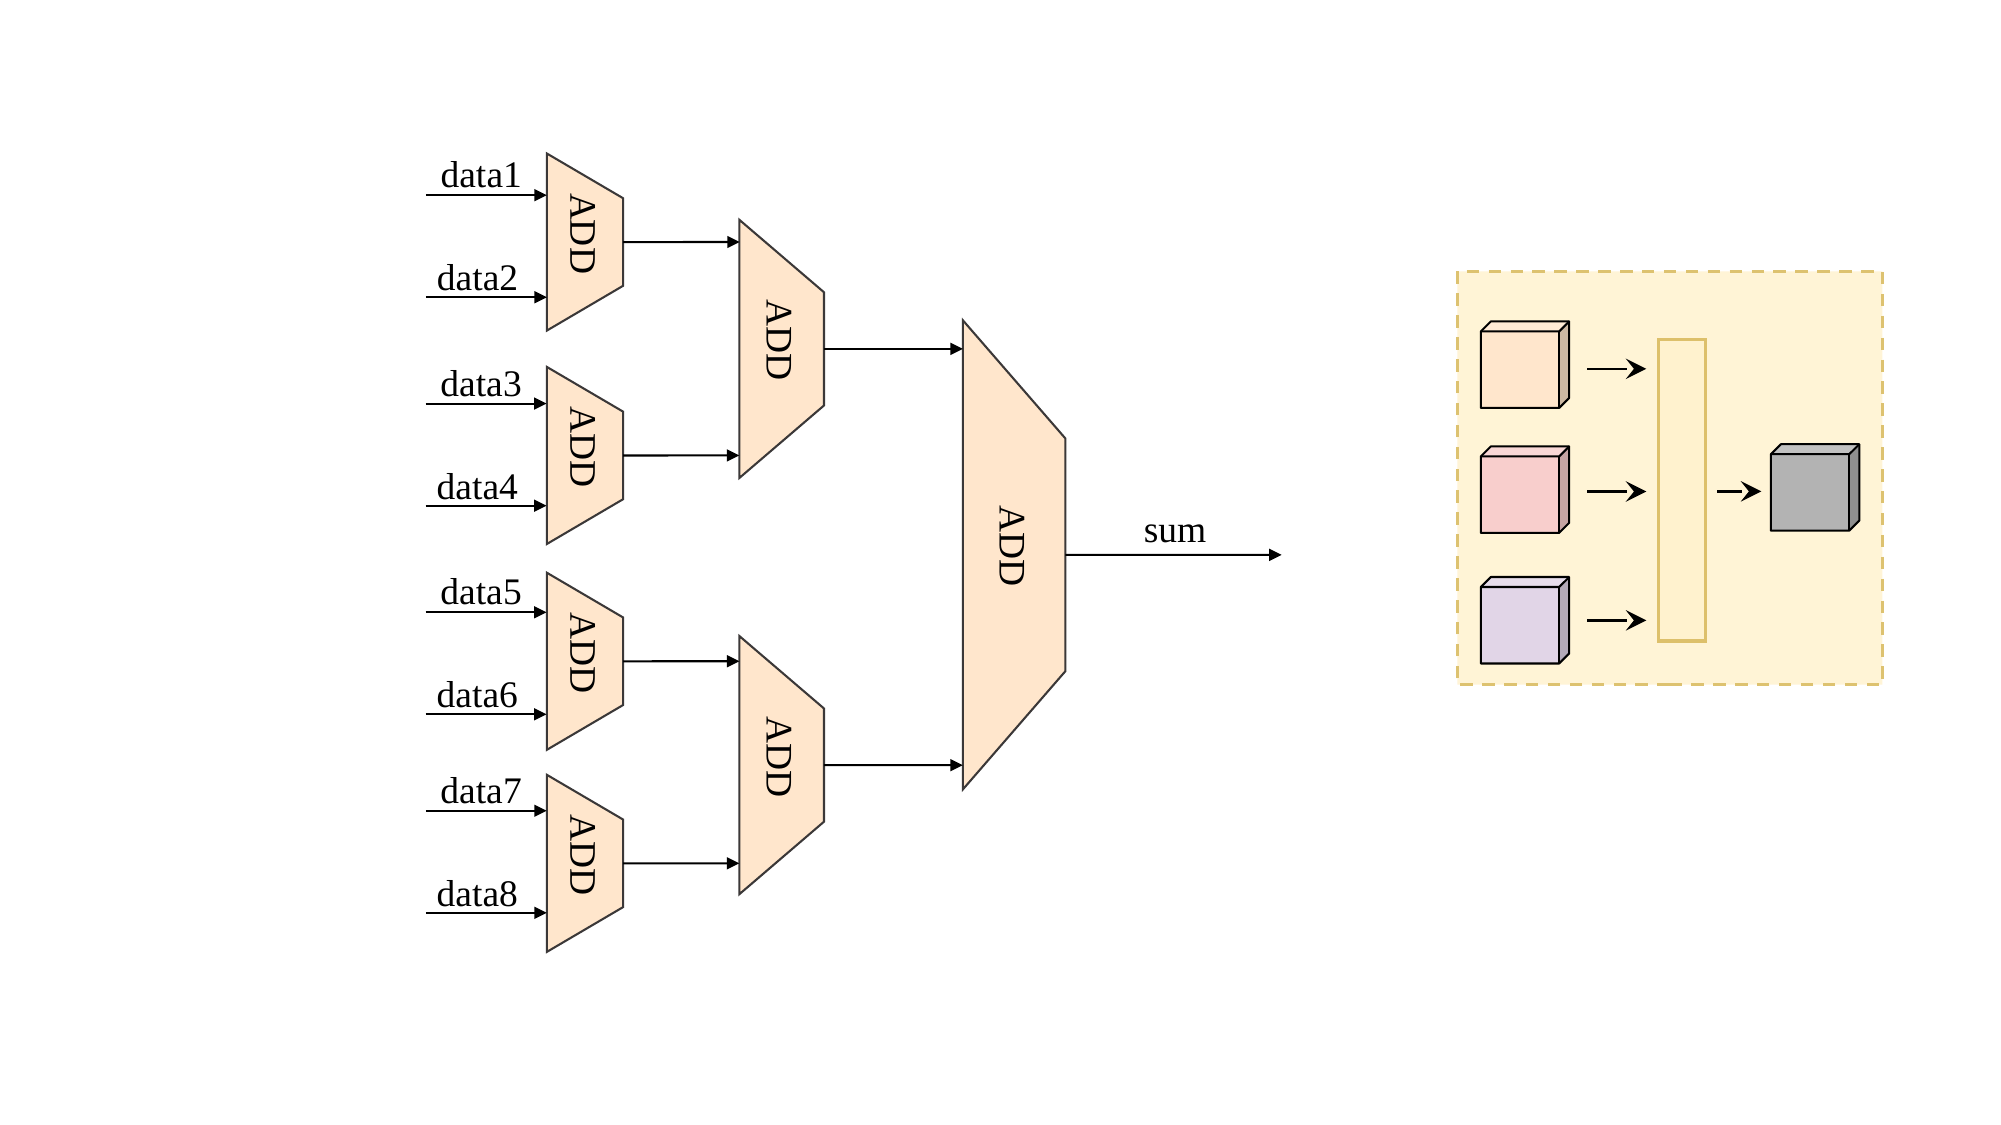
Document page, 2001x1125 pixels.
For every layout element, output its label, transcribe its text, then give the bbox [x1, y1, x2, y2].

text_box data1 [425, 142, 555, 203]
text_box [555, 778, 591, 799]
text_box data4 [421, 454, 551, 514]
text_box ADD [555, 597, 616, 725]
text_box data7 [425, 758, 555, 819]
text_box [616, 814, 625, 913]
text_box [616, 406, 625, 505]
text_box ADD [555, 799, 616, 927]
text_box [1457, 271, 1883, 685]
text_box sum [1129, 498, 1335, 558]
text_box data6 [421, 662, 551, 723]
text_box [616, 192, 625, 292]
text_box [738, 217, 826, 481]
text_box [555, 576, 591, 597]
text_box [545, 819, 592, 954]
text_box ADD [751, 701, 812, 829]
text_box [555, 157, 591, 178]
text_box data8 [421, 861, 551, 922]
text_box data3 [425, 351, 555, 411]
text_box ADD [555, 391, 616, 520]
text_box ADD [555, 178, 616, 306]
text_box [555, 370, 590, 391]
text_box [961, 317, 1067, 793]
text_box ADD [751, 285, 812, 413]
text_box [738, 633, 826, 897]
text_box [616, 612, 625, 711]
text_box ADD [984, 491, 1045, 619]
text_box data2 [422, 245, 551, 306]
text_box [545, 203, 591, 333]
text_box data5 [425, 559, 555, 620]
text_box [545, 411, 590, 546]
text_box [545, 620, 592, 752]
